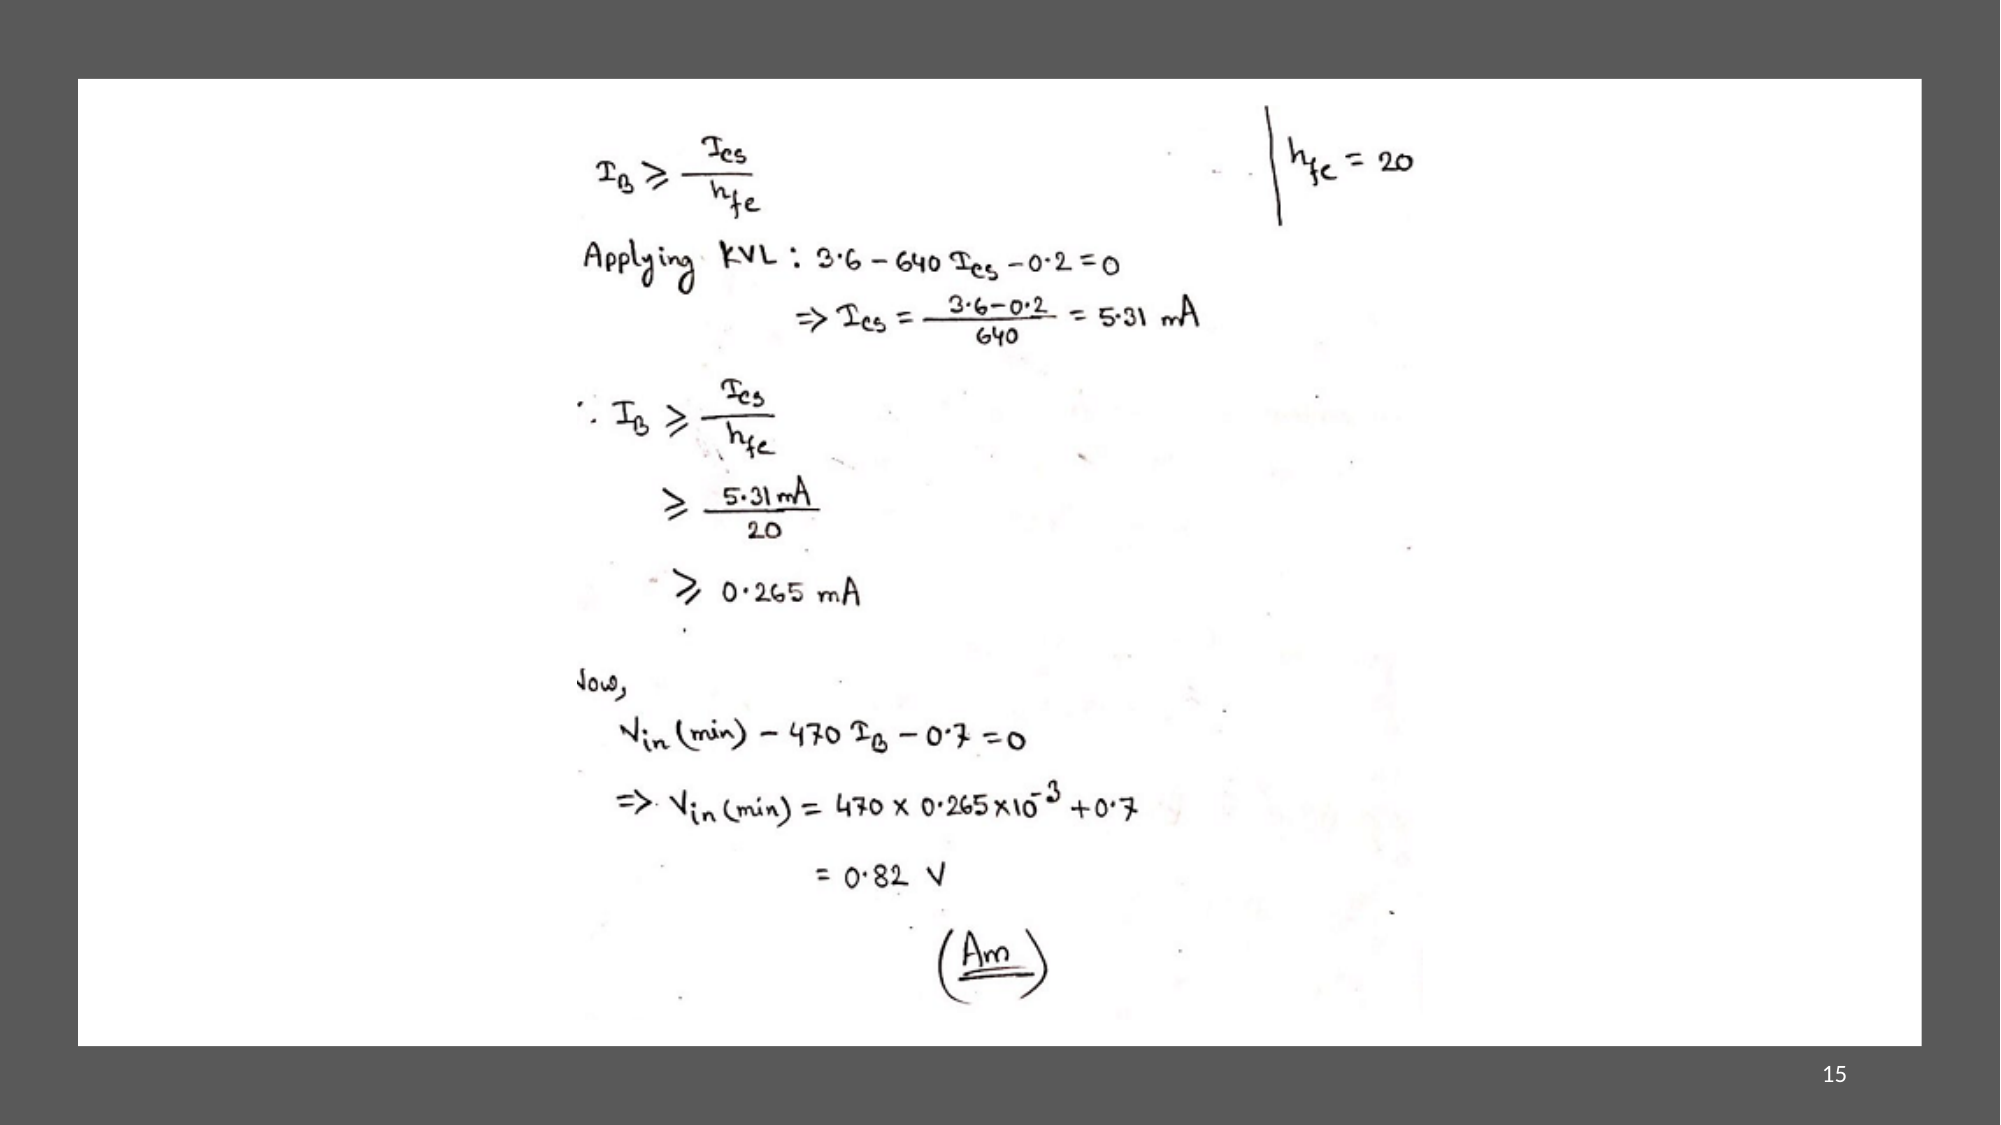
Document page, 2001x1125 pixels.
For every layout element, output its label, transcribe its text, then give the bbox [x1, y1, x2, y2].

picture [577, 105, 1423, 1020]
text_box [77, 78, 1923, 1047]
text_box [0, 0, 2000, 1125]
slide_number 15 [1412, 1042, 1863, 1103]
